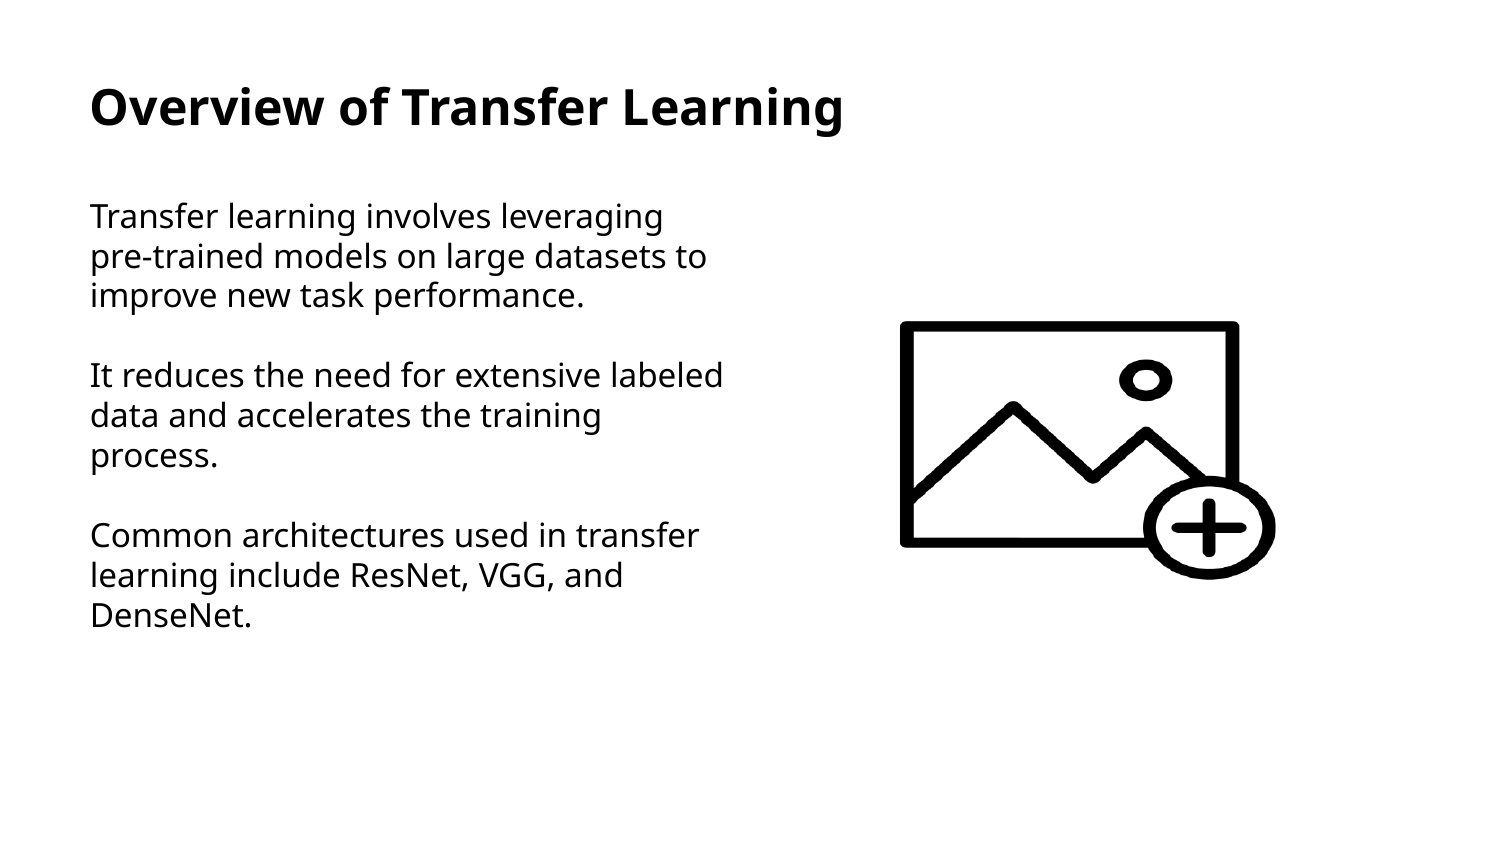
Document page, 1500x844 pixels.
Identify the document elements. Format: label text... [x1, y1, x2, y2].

picture [749, 187, 1425, 713]
text_box Overview of Transfer Learning [74, 37, 1425, 173]
text_box Transfer learning involves leveraging pre-trained models on large datasets to improve new task performance. It reduces the need for extensive labeled data and accelerates the training process. Common architectures used in transfer learning include ResNet, VGG, and DenseNet. [74, 187, 749, 713]
